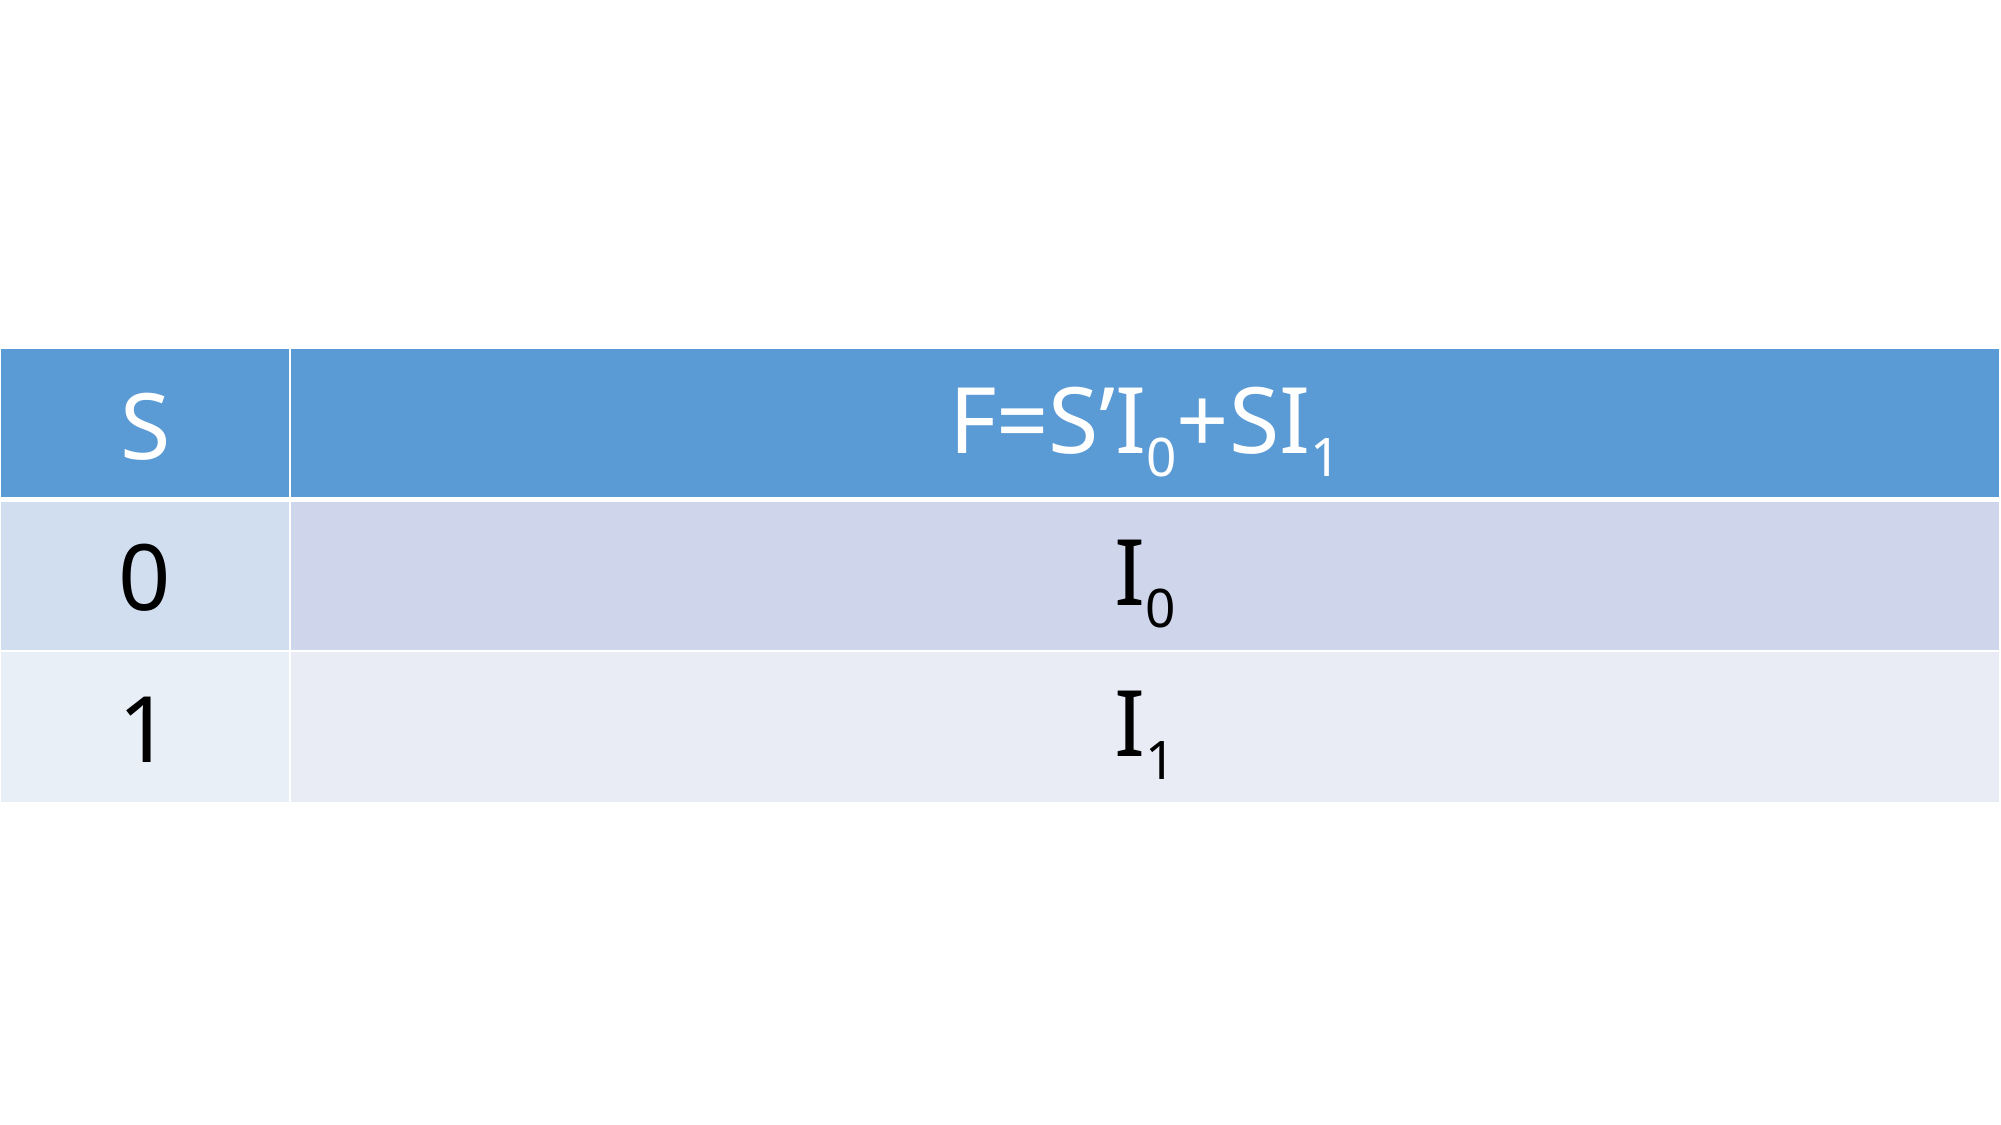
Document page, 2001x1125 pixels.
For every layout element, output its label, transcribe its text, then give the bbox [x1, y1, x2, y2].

table_cell I1 [291, 652, 1999, 802]
table_cell 0 [1, 502, 289, 650]
table_cell 1 [1, 652, 289, 802]
table_header F=S’I0+SI1 [291, 349, 1999, 497]
table_cell I0 [291, 502, 1999, 650]
table_header S [1, 349, 289, 497]
